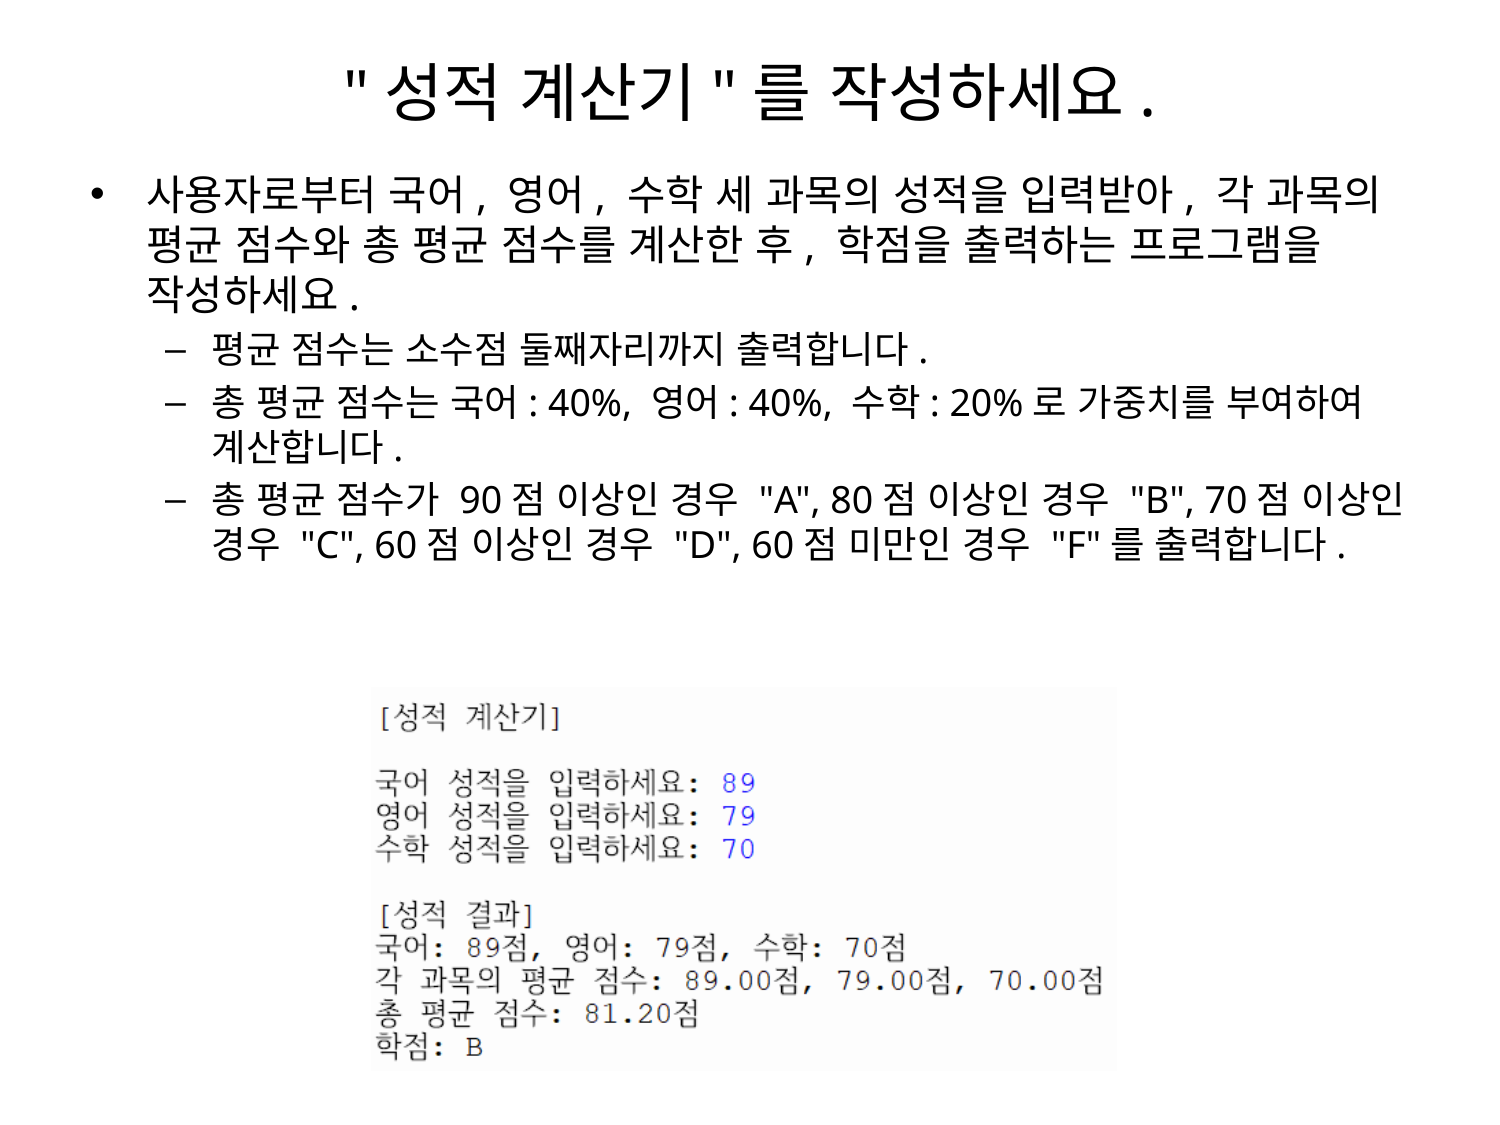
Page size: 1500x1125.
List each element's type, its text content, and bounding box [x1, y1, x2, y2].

title "성적 계산기"를 작성하세요. [75, 45, 1425, 138]
list 사용자로부터 국어, 영어, 수학 세 과목의 성적을 입력받아, 각 과목의 평균 점수와 총 평균 점수를 계산한 후, 학점을 출력하는 프로그램을 작성하세요. 평균 점수는 소수점 둘째자리까지 출력합니다. 총 평균 점수는 국어: 40%, 영어: 40%, 수학: 20%로 가중치를 부여하여 계산합니다. 총 평균 점수가 90점 이상인 경우 "A", 80점 이상인 경우 "B", 70점 이상인 경우 "C", 60점 이상인 경우 "D", 60점 미만인 경우 "F"를 출력합니다. [75, 160, 1425, 1005]
picture [371, 687, 1117, 1071]
